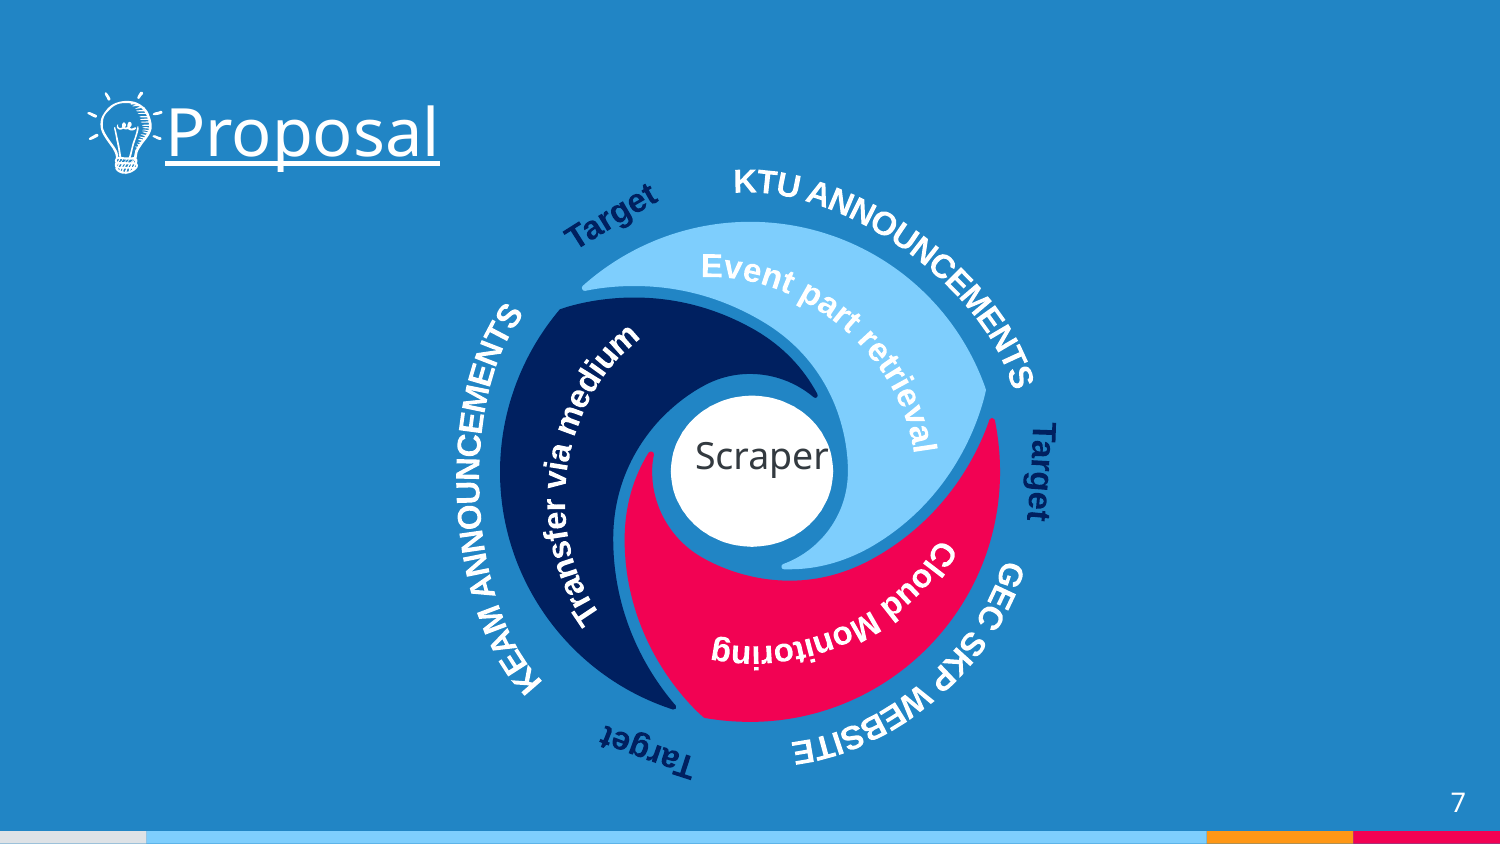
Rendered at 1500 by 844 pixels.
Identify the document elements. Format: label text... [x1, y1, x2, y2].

text_box [137, 91, 144, 99]
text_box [499, 221, 1001, 723]
slide_number 7 [1391, 770, 1482, 822]
text_box [152, 135, 162, 140]
text_box [100, 100, 152, 175]
text_box [104, 92, 111, 101]
text_box [87, 112, 97, 118]
title Proposal [150, 66, 475, 185]
text_box [88, 133, 99, 140]
text_box [152, 110, 163, 116]
